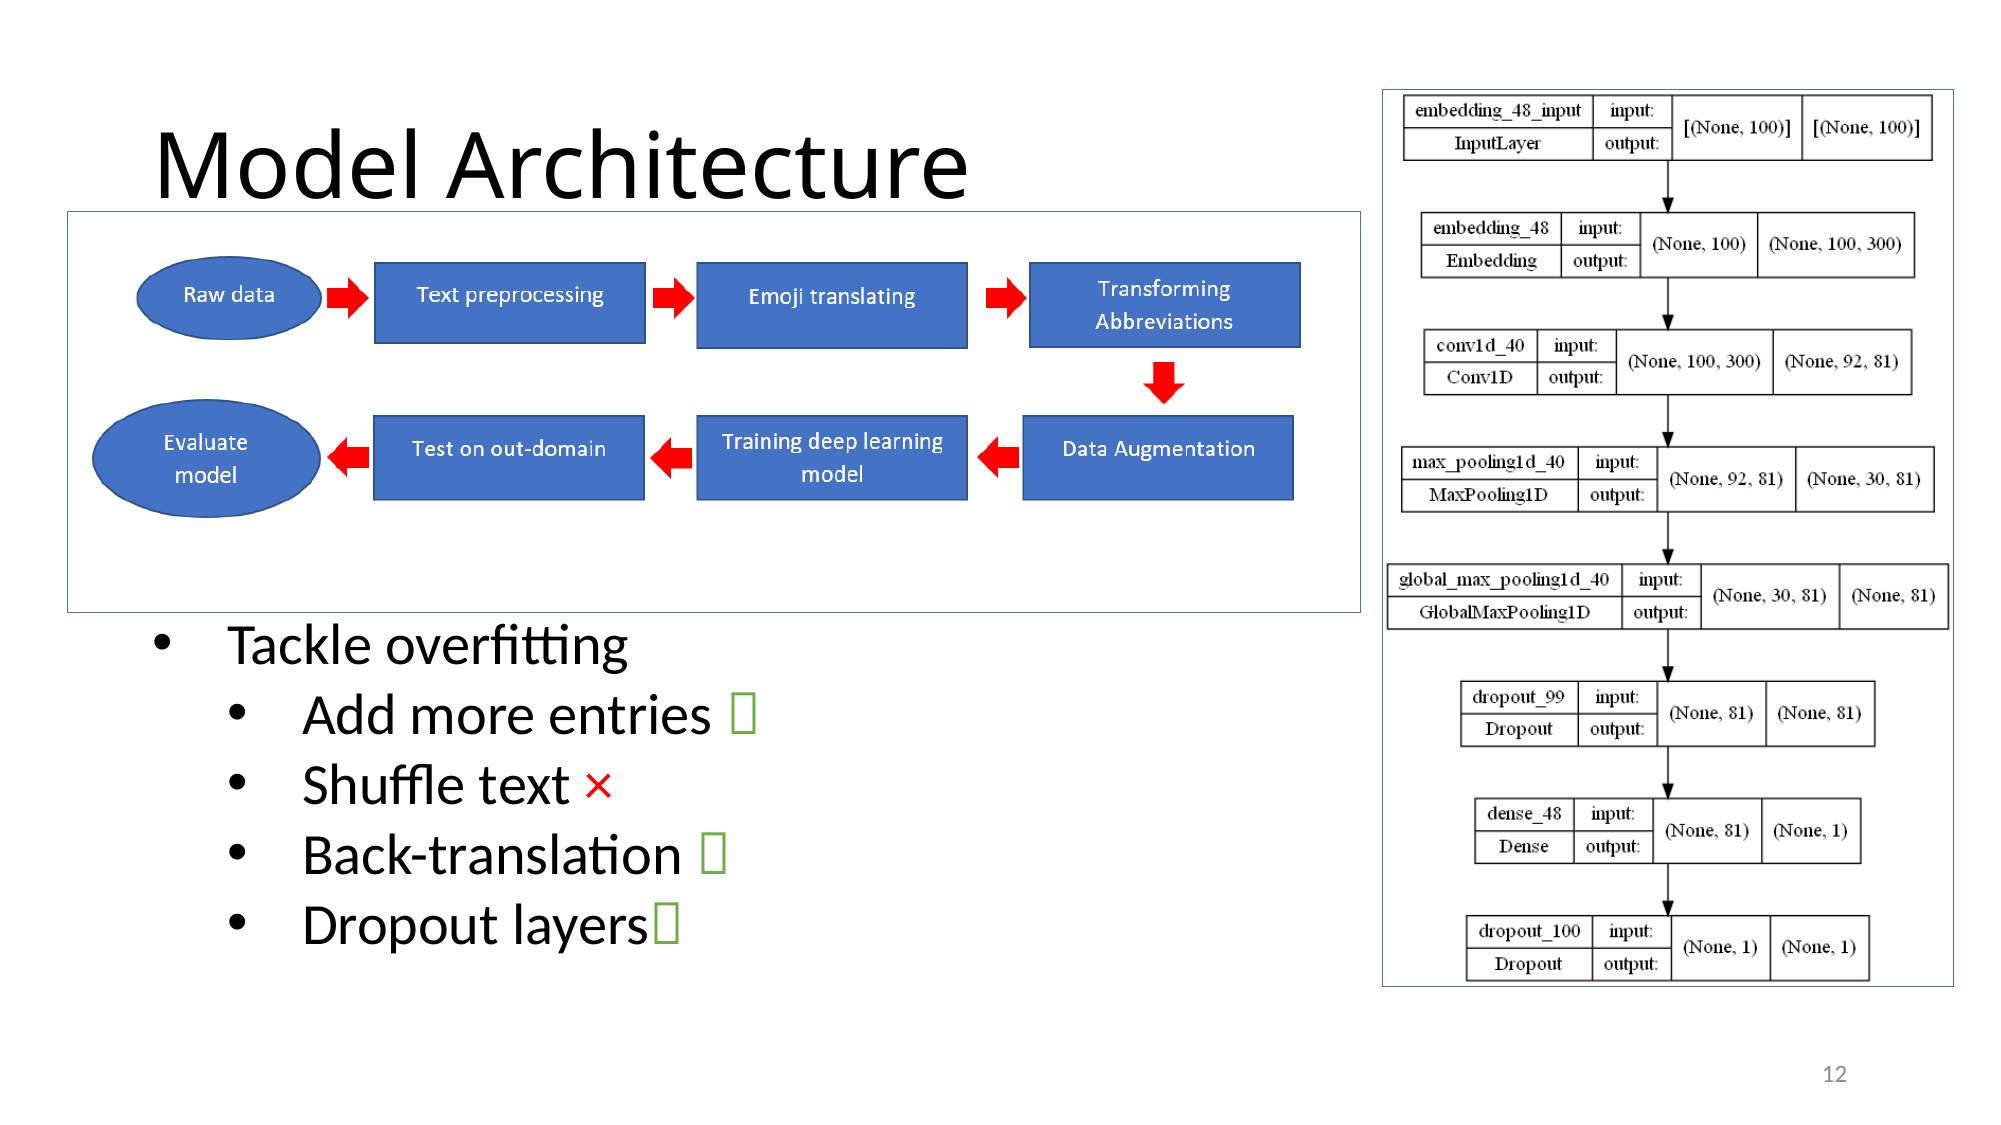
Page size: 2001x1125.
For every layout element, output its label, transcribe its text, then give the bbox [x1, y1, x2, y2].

title Model Architecture [137, 59, 1863, 278]
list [67, 211, 1361, 613]
text_box Tackle overfitting Add more entries  Shuffle text × Back-translation  Dropout layers [137, 599, 1382, 964]
slide_number 12 [1412, 1042, 1863, 1103]
picture [1382, 89, 1954, 987]
